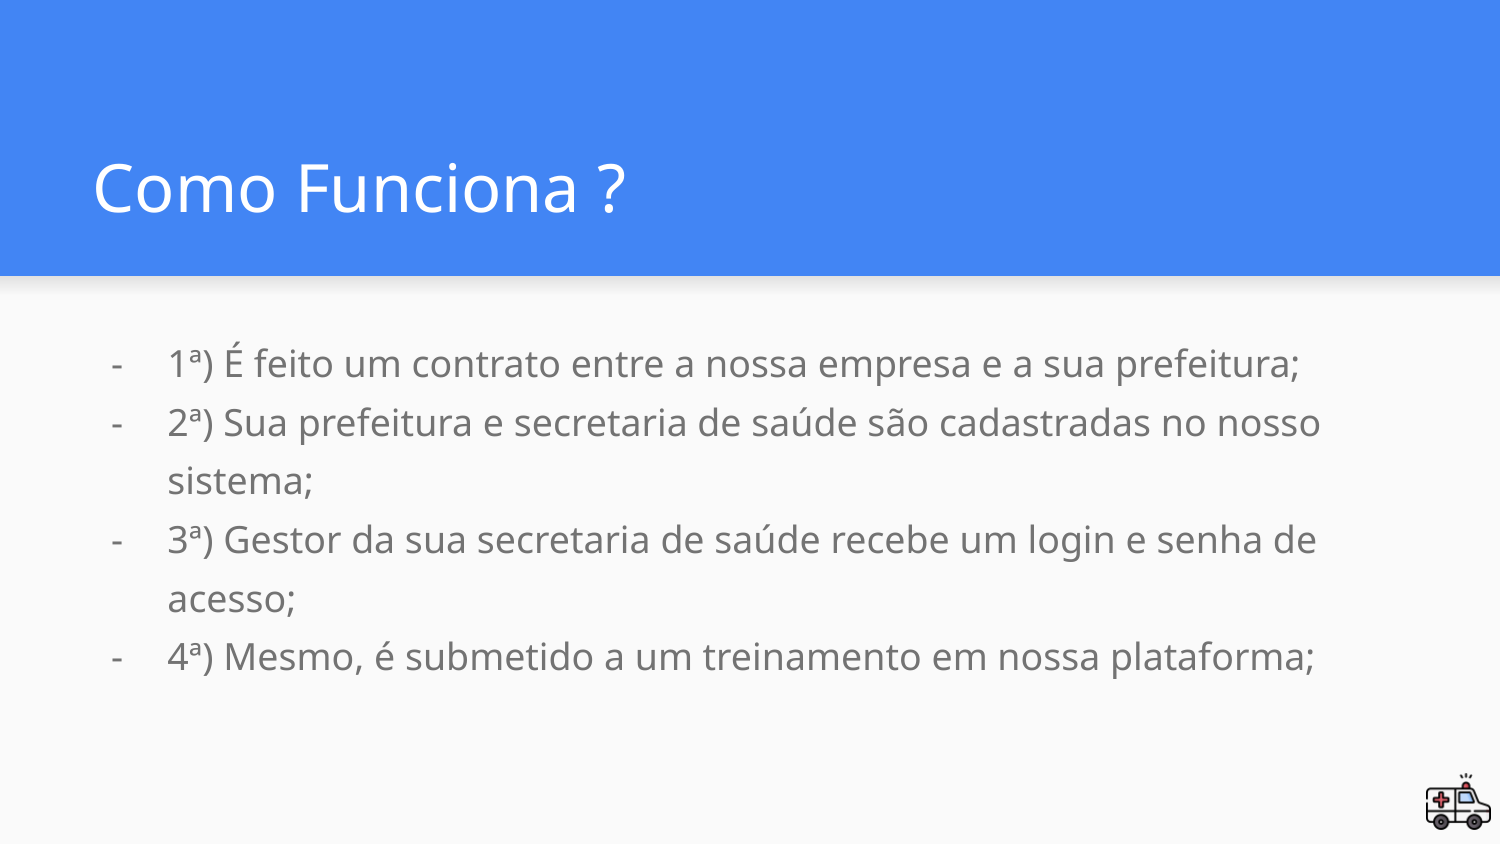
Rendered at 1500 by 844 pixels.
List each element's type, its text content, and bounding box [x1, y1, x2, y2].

title Como Funciona ? [77, 121, 1427, 248]
picture [1426, 769, 1491, 835]
list 1ª) É feito um contrato entre a nossa empresa e a sua prefeitura; 2ª) Sua prefeitura e secretaria de saúde são cadastradas no nosso sistema; 3ª) Gestor da sua secretaria de saúde recebe um login e senha de acesso; 4ª) Mesmo, é submetido a um treinamento em nossa plataforma; [77, 314, 1427, 760]
